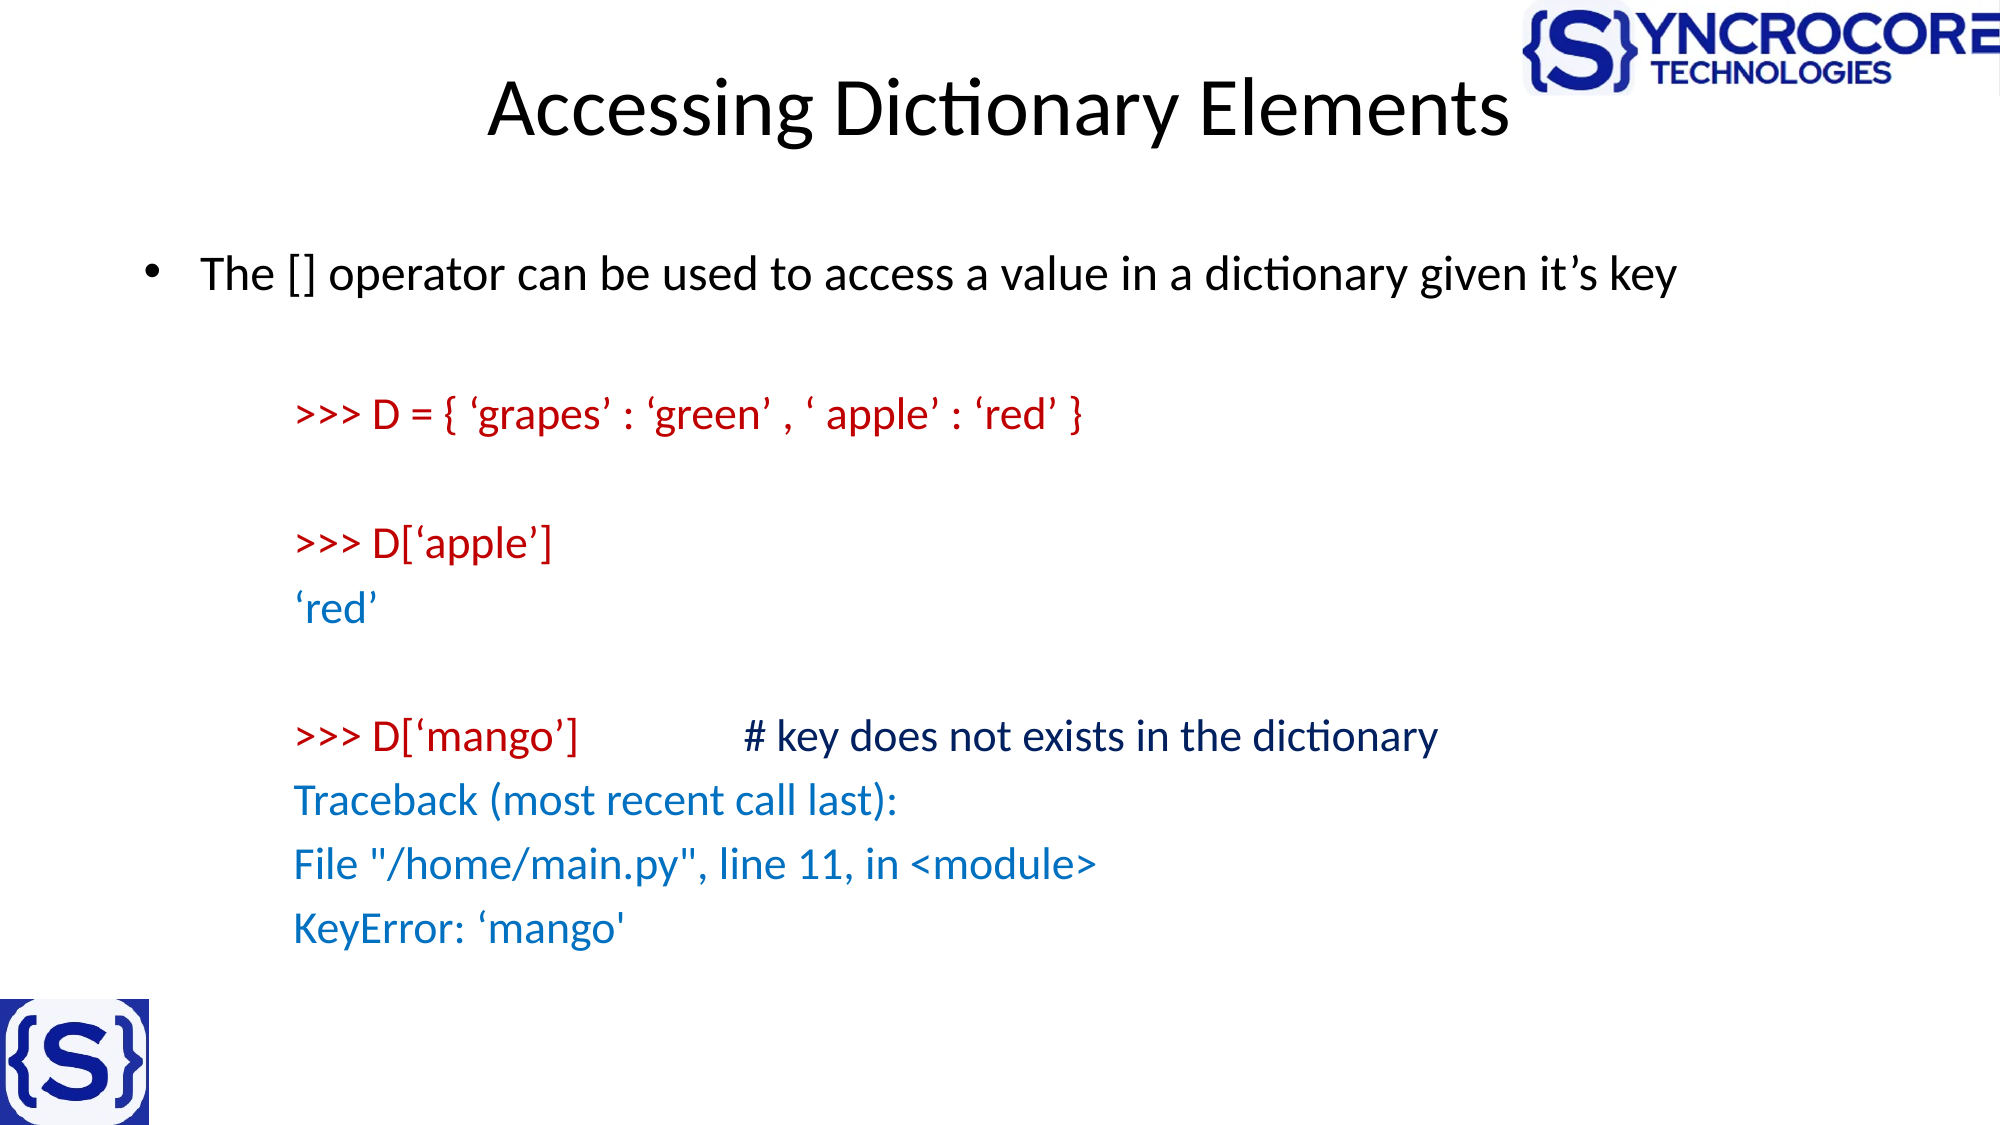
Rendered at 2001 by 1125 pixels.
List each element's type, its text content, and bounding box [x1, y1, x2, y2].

picture [1514, 0, 2000, 97]
list The [] operator can be used to access a value in a dictionary given it’s key >>> D = { ‘grapes’ : ‘green’ , ‘ apple’ : ‘red’ } >>> D[‘apple’] ‘red’ >>> D[‘mango’] # key does not exists in the dictionary Traceback (most recent call last): File "/home/main.py", line 11, in <module> KeyError: ‘mango' [128, 232, 1882, 1005]
picture [0, 999, 149, 1125]
title Accessing Dictionary Elements [99, 45, 1900, 233]
